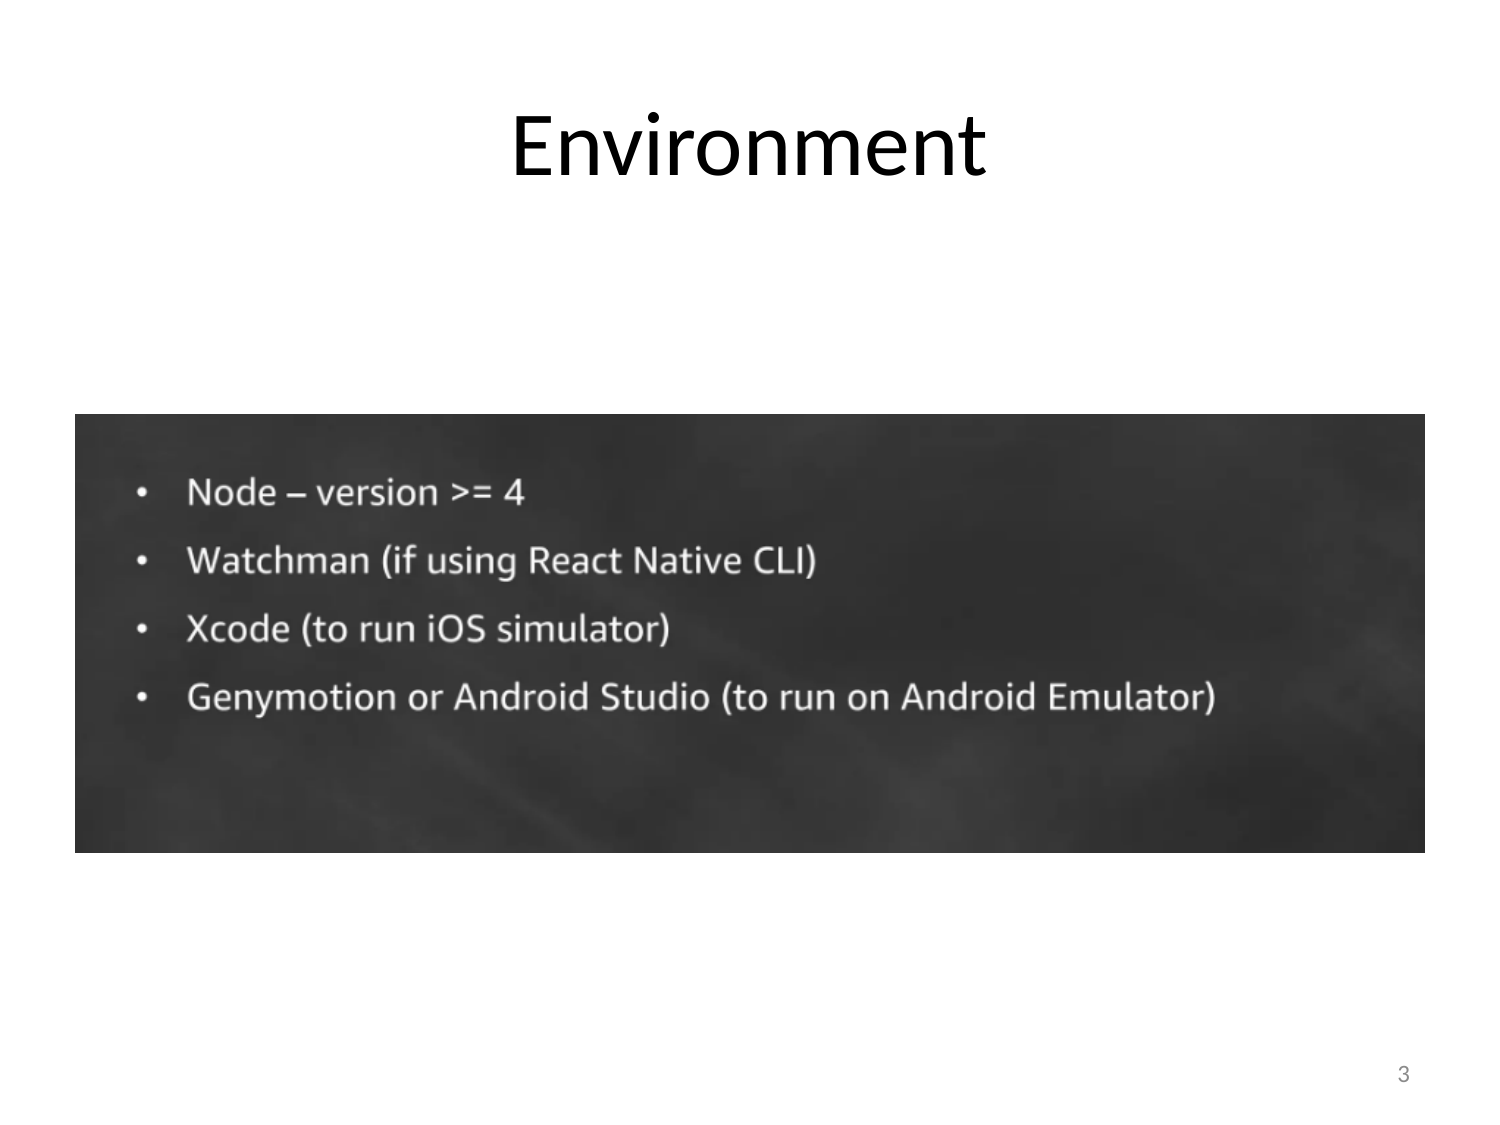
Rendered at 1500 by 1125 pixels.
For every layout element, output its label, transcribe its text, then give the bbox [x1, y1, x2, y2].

slide_number 3 [1074, 1042, 1425, 1103]
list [74, 414, 1426, 853]
title Environment [75, 45, 1425, 233]
